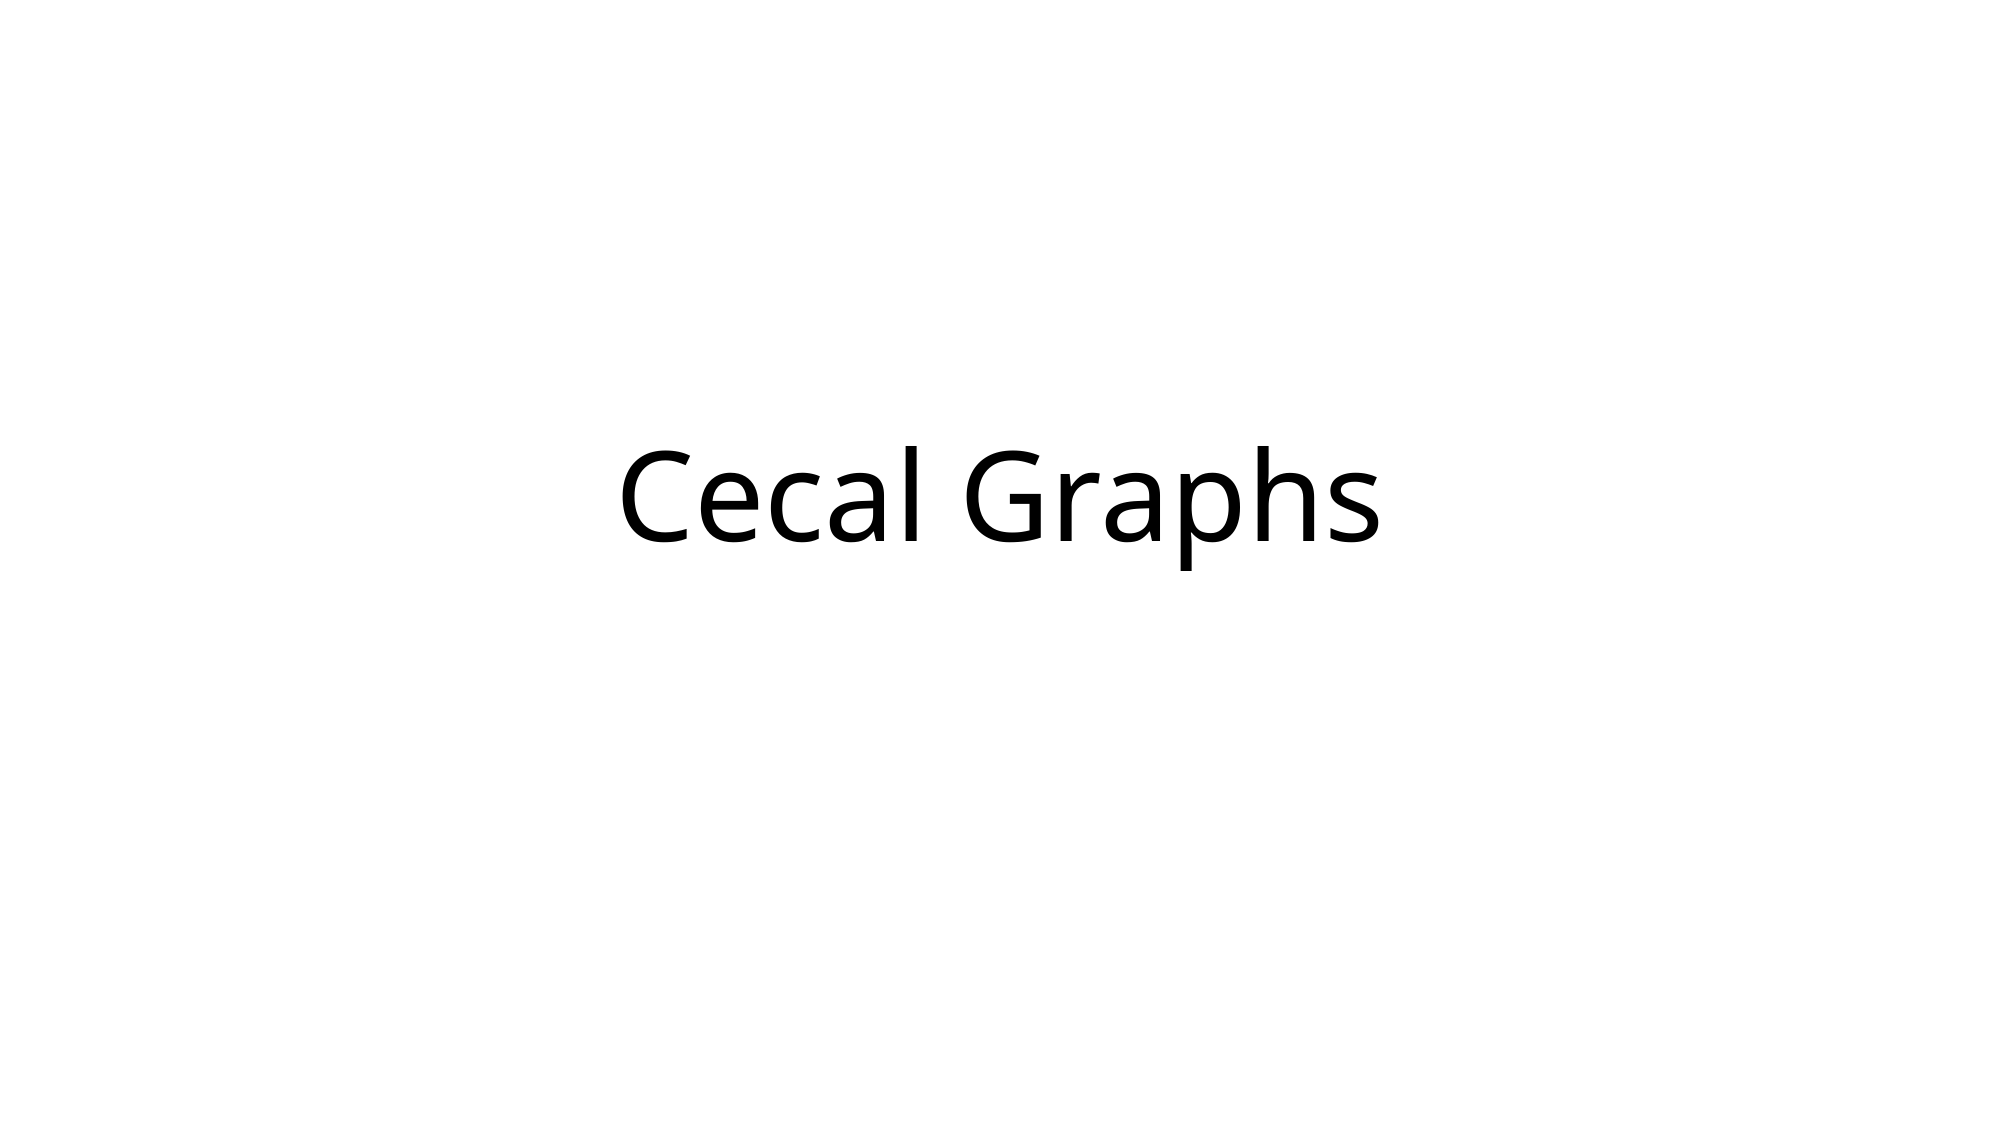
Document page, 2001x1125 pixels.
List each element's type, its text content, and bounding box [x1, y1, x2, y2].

title Cecal Graphs [249, 184, 1750, 576]
